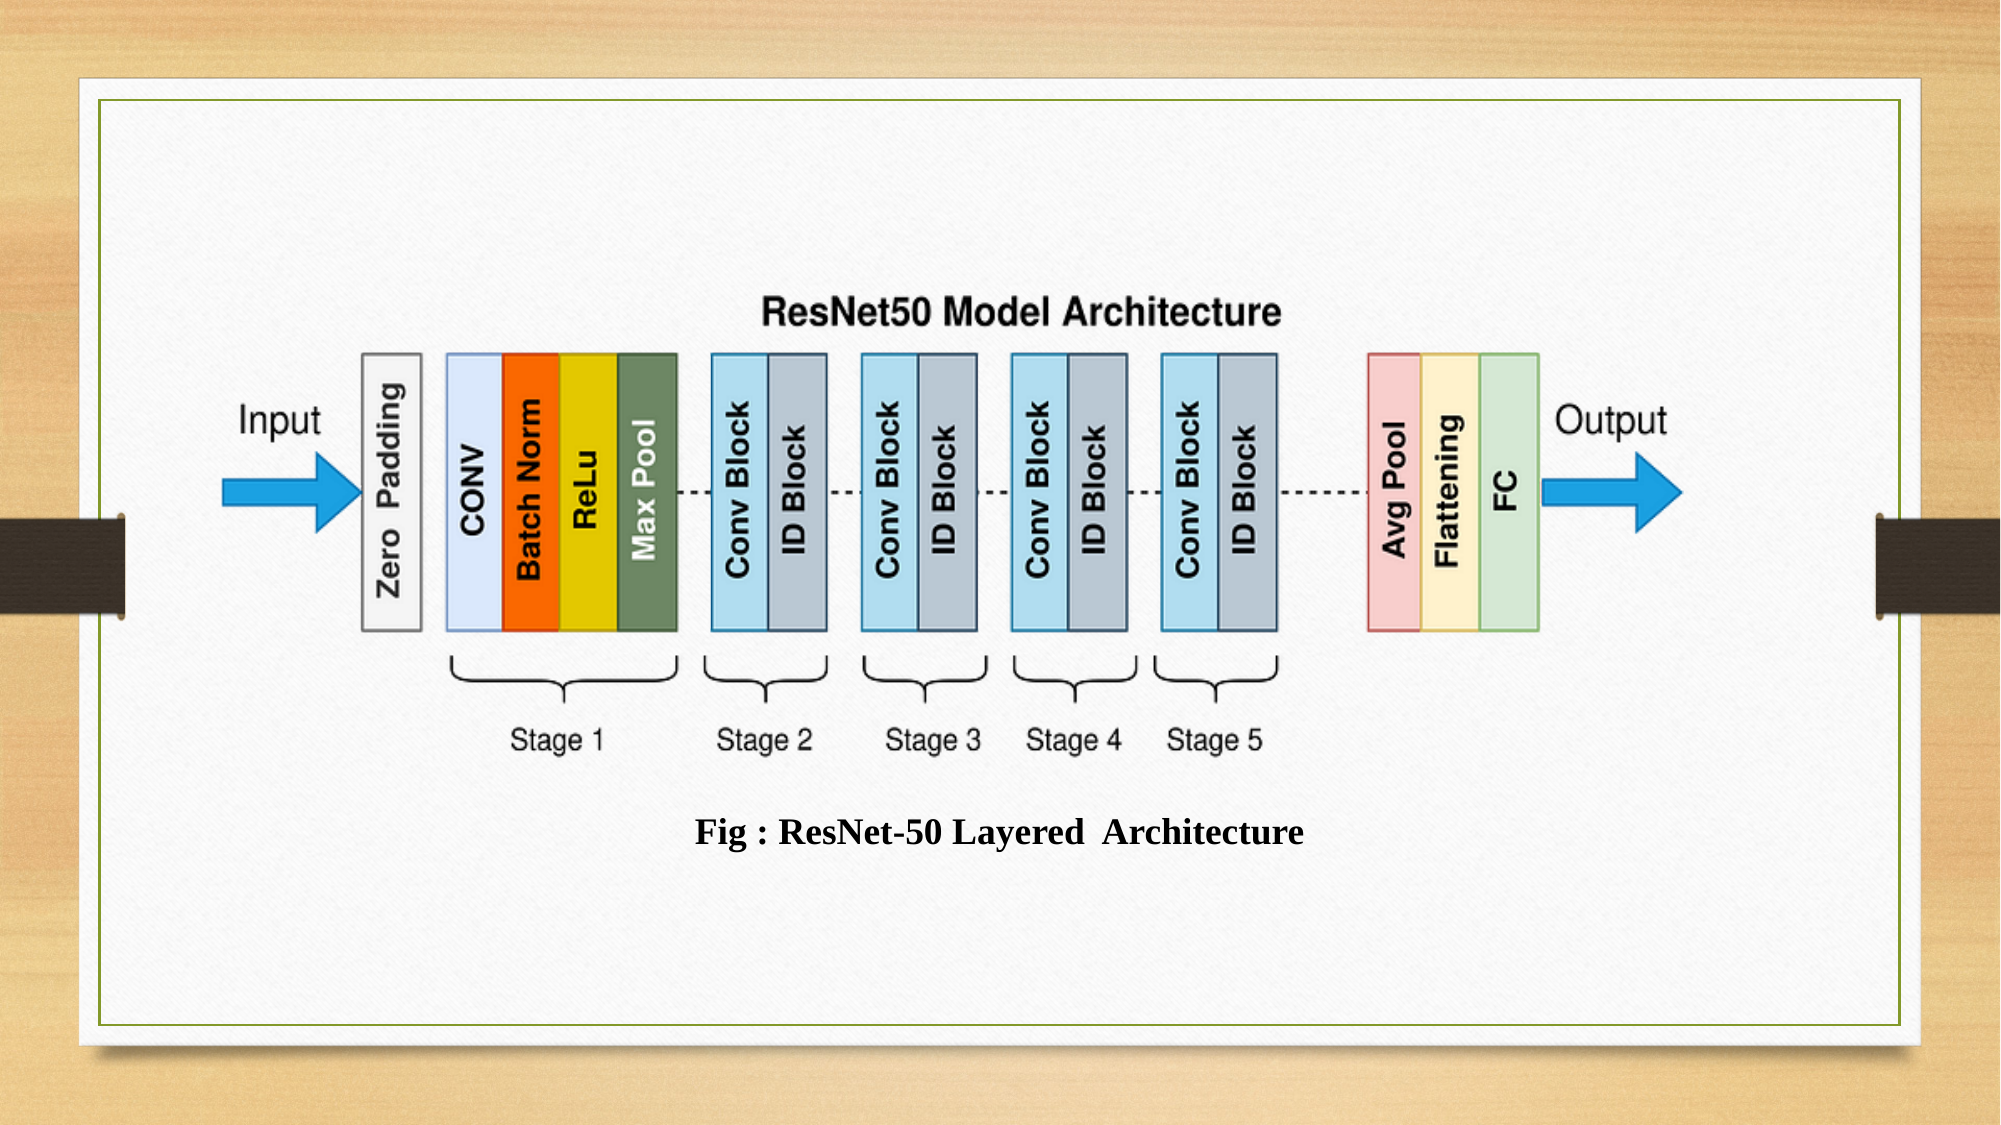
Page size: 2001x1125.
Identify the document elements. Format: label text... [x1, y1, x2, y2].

picture [0, 0, 2001, 1125]
text_box Fig : ResNet-50 Layered Architecture [679, 799, 1320, 860]
